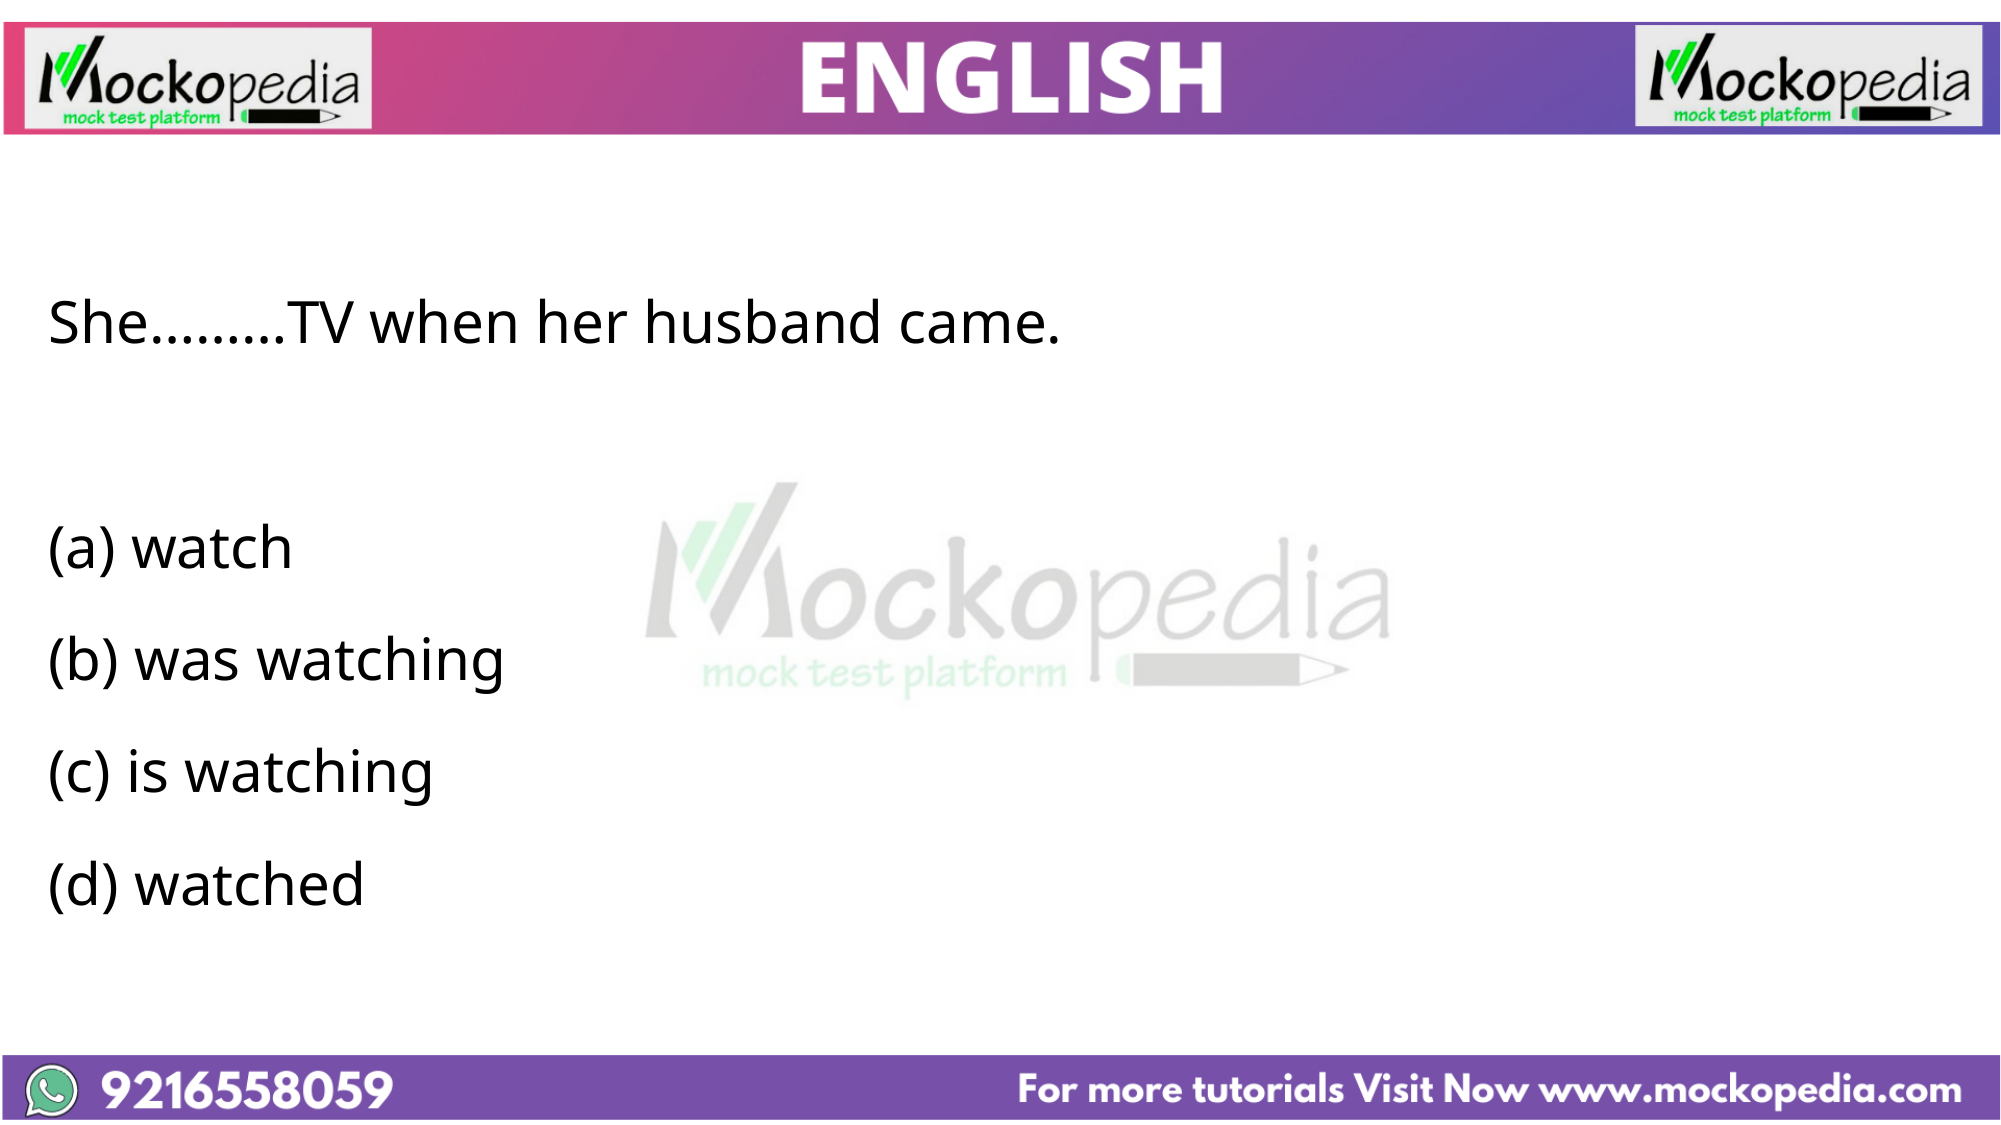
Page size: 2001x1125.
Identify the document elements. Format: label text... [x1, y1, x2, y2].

picture [0, 0, 2001, 1125]
list She………TV when her husband came. (a) watch (b) was watching (c) is watching (d) watched [33, 175, 1959, 1053]
